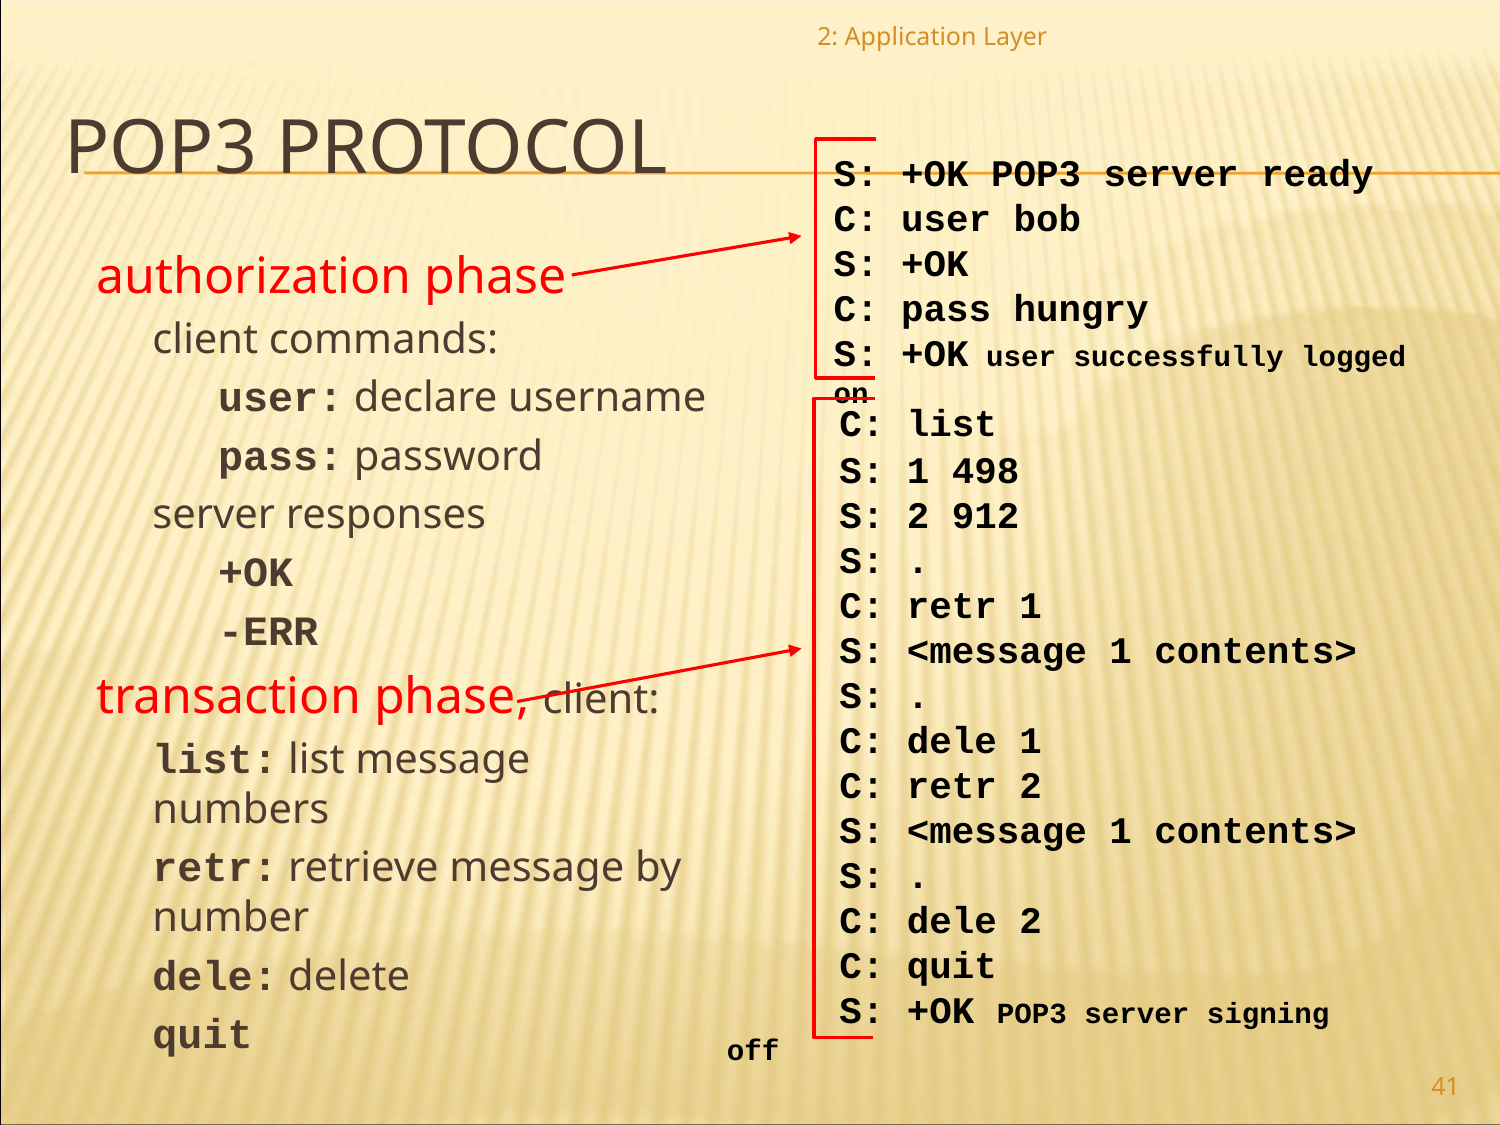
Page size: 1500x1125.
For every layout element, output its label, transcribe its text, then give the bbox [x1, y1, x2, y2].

picture [0, 0, 1500, 1125]
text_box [516, 648, 802, 702]
text_box [815, 139, 877, 379]
text_box S: +OK POP3 server ready C: user bob S: +OK C: pass hungry S: +OK user successfully logged on [818, 96, 1472, 417]
text_box [1350, 1062, 1475, 1103]
list authorization phase client commands: user: declare username pass: password server responses +OK -ERR transaction phase, client: list: list message numbers retr: retrieve message by number dele: delete quit [81, 235, 733, 999]
text_box [814, 398, 875, 1038]
title POP3 PROTOCOL [49, 75, 1475, 213]
text_box C: list S: 1 498 S: 2 912 S: . C: retr 1 S: <message 1 contents> S: . C: dele 1 C: retr 2 S: <message 1 contents> S: . C: dele 2 C: quit S: +OK POP3 server signing off [711, 378, 1413, 1074]
text_box 2: Application Layer [512, 12, 1063, 60]
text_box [571, 235, 802, 276]
